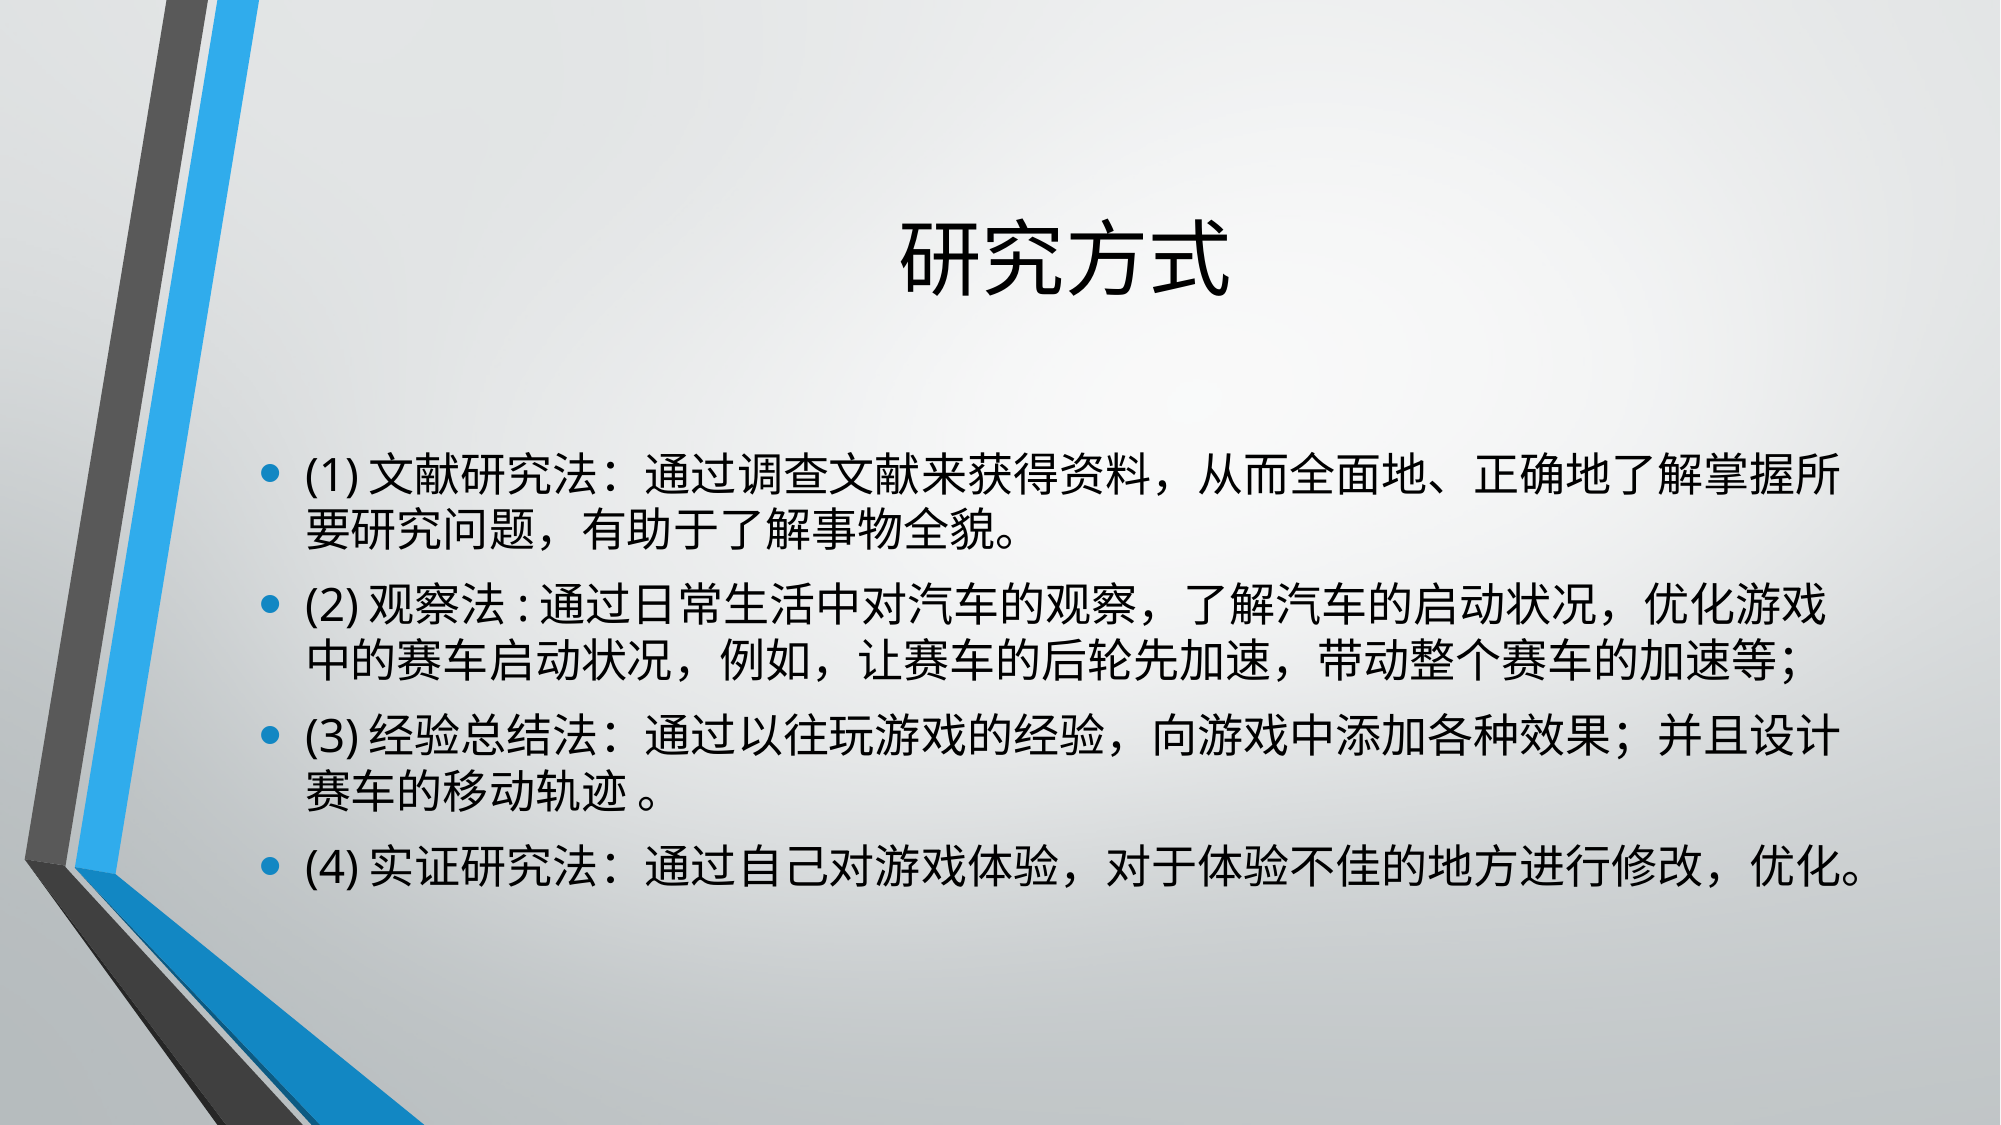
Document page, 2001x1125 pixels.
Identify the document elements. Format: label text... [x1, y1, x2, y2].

list (1)文献研究法：通过调查文献来获得资料，从而全面地、正确地了解掌握所要研究问题，有助于了解事物全貌。 (2)观察法:通过日常生活中对汽车的观察，了解汽车的启动状况，优化游戏中的赛车启动状况，例如，让赛车的后轮先加速，带动整个赛车的加速等； (3)经验总结法：通过以往玩游戏的经验，向游戏中添加各种效果；并且设计赛车的移动轨迹 。 (4)实证研究法：通过自己对游戏体验，对于体验不佳的地方进行修改，优化。 [243, 437, 1887, 950]
title 研究方式 [243, 112, 1887, 400]
